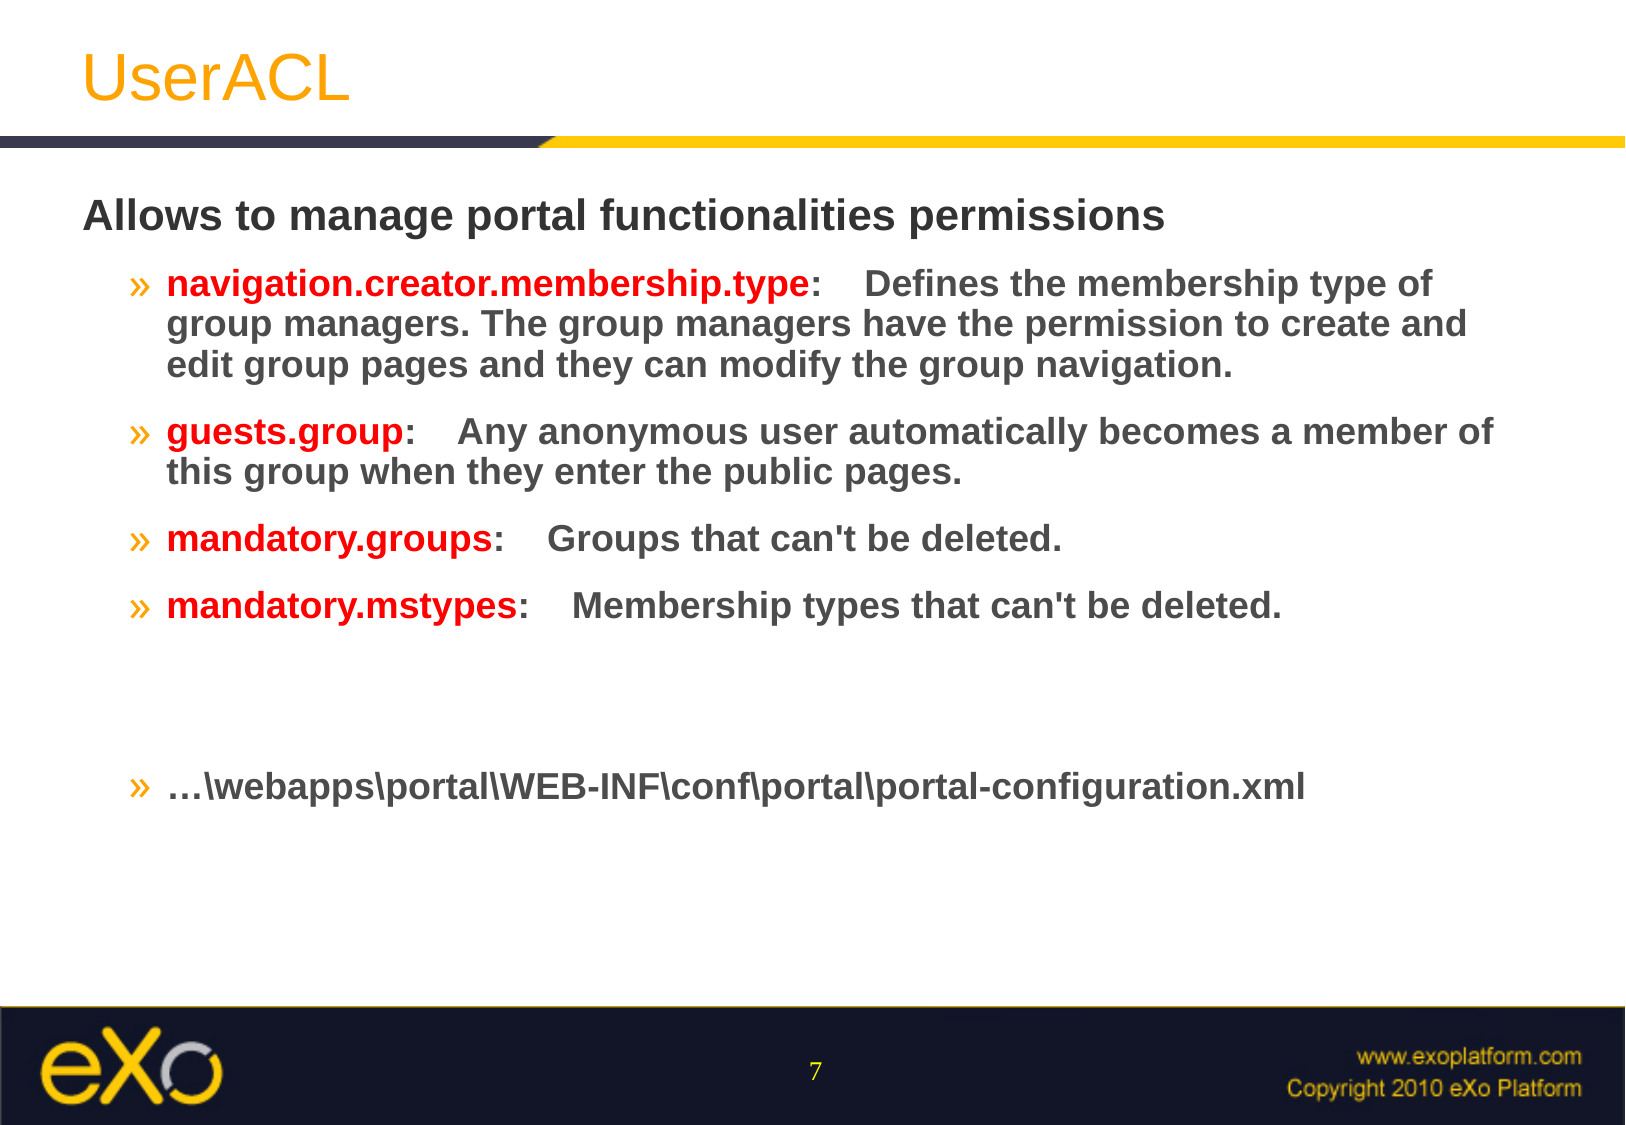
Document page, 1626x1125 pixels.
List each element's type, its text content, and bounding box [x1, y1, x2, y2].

title UserACL [81, 39, 1543, 129]
picture [0, 1006, 1625, 1125]
list Allows to manage portal functionalities permissions navigation.creator.membership.type: Defines the membership type of group managers. The group managers have the permission to create and edit group pages and they can modify the group navigation. guests.group: Any anonymous user automatically becomes a member of this group when they enter the public pages. mandatory.groups: Groups that can't be deleted. mandatory.mstypes: Membership types that can't be deleted. …\webapps\portal\WEB-INF\conf\portal\portal-configuration.xml [81, 202, 1543, 926]
picture [0, 136, 1625, 148]
